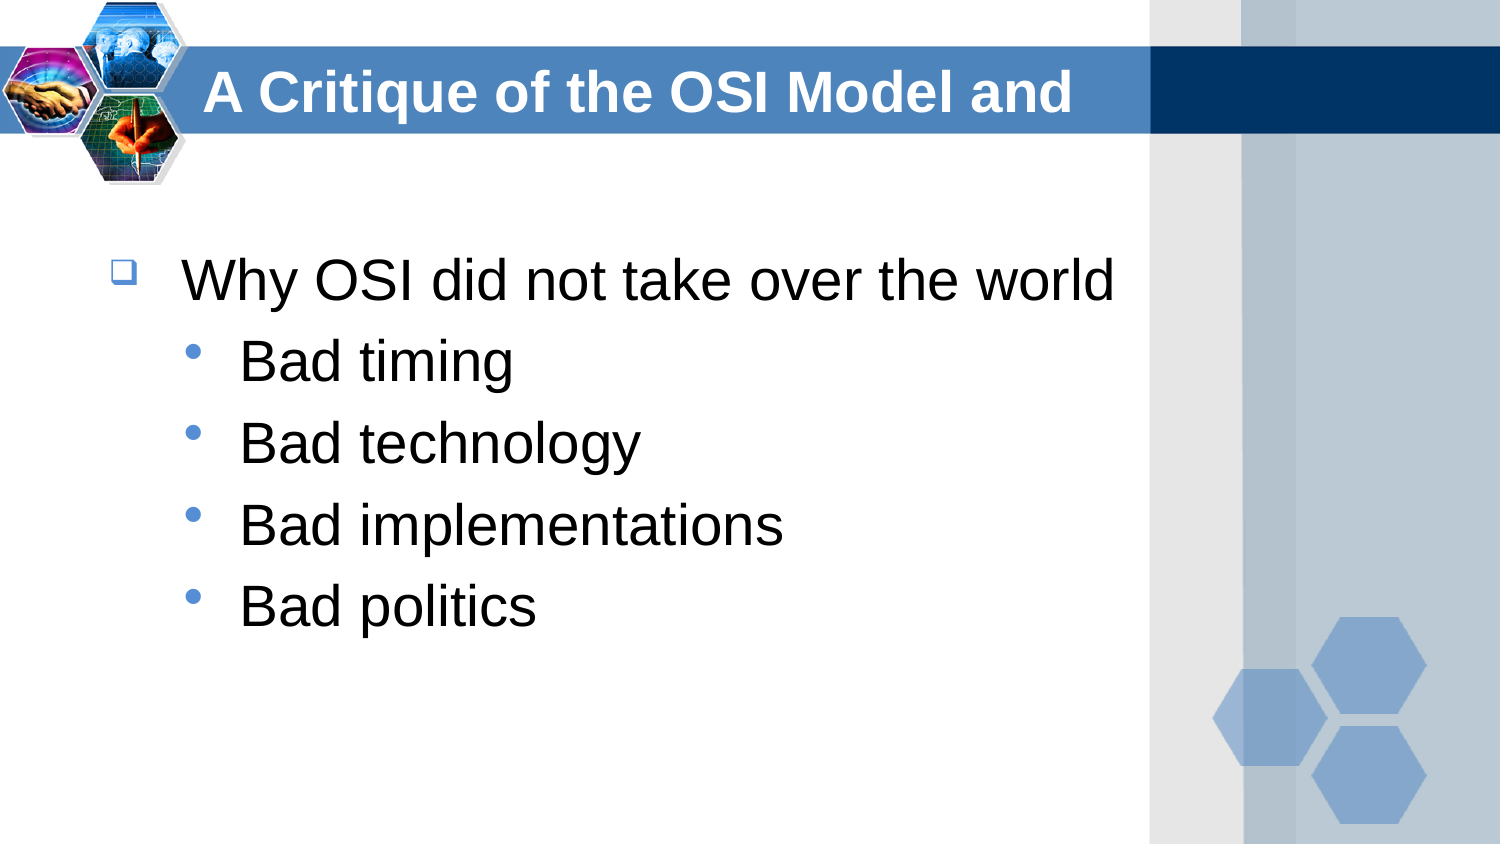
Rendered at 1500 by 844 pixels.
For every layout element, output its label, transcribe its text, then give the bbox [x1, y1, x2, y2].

picture [0, 0, 1500, 844]
list A Critique of the OSI Model and [187, 46, 1157, 118]
text_box Why OSI did not take over the world Bad timing Bad technology Bad implementations Bad politics [93, 234, 1141, 646]
